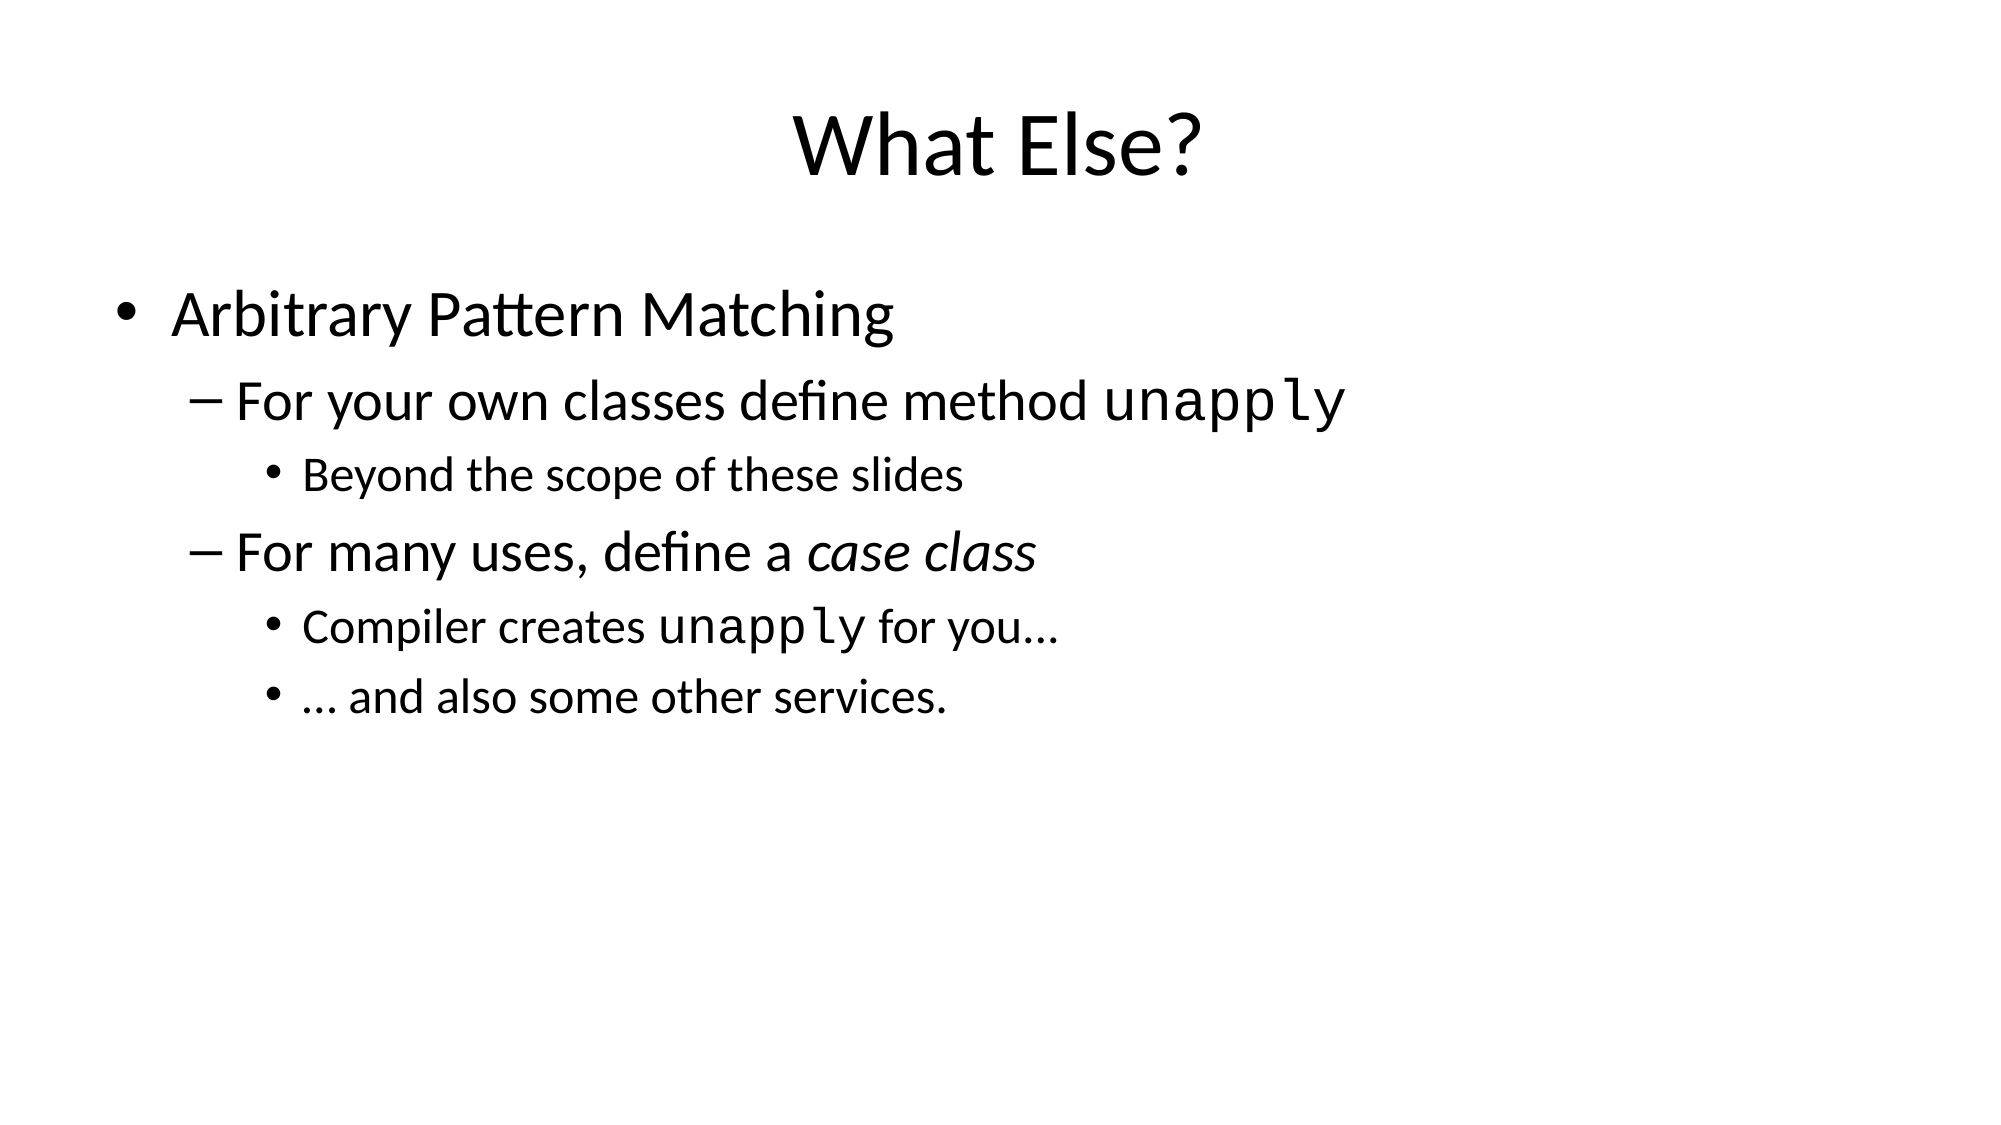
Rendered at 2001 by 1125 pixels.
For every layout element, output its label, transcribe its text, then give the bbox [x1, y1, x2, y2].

title What Else? [99, 45, 1900, 233]
list Arbitrary Pattern Matching For your own classes define method unapply Beyond the scope of these slides For many uses, define a case class Compiler creates unapply for you... … and also some other services. [99, 262, 1900, 1005]
